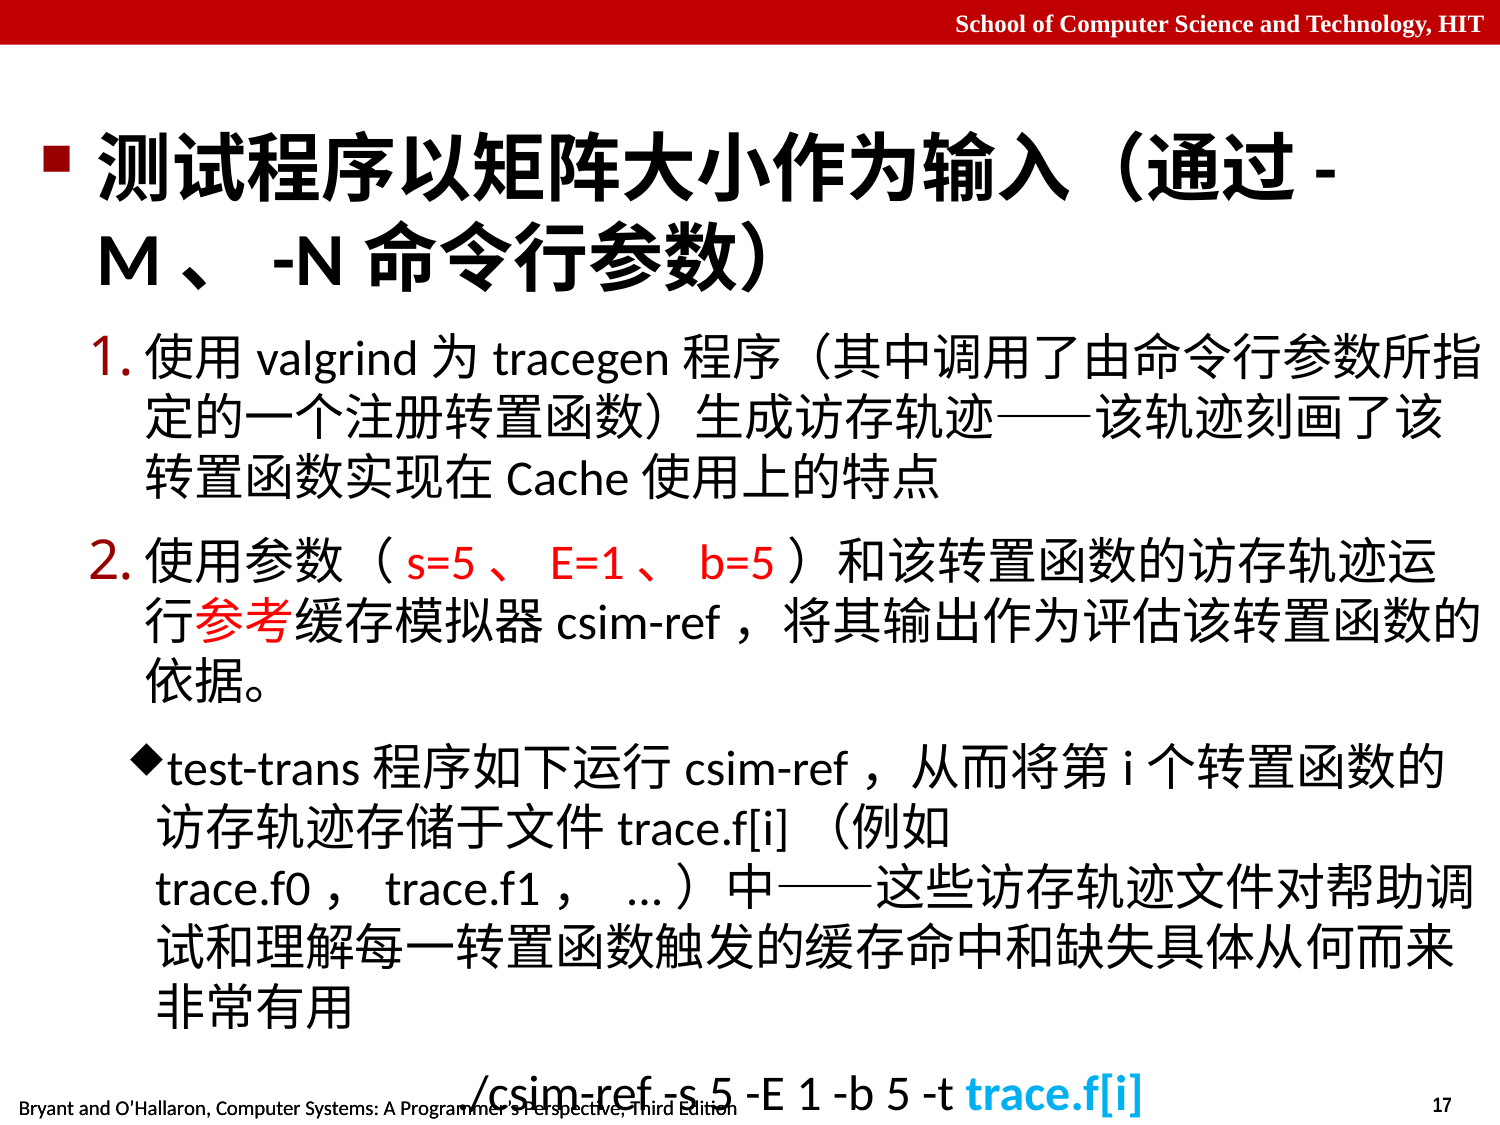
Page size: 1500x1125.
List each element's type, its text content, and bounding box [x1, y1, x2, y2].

text_box 测试程序以矩阵大小作为输入（通过-M、-N命令行参数） 使用valgrind为tracegen程序（其中调用了由命令行参数所指定的一个注册转置函数）生成访存轨迹——该轨迹刻画了该转置函数实现在Cache使用上的特点 使用参数（s=5、E=1、b=5）和该转置函数的访存轨迹运行参考缓存模拟器csim-ref，将其输出作为评估该转置函数的依据。 test-trans程序如下运行csim-ref，从而将第i个转置函数的访存轨迹存储于文件trace.f[i]（例如trace.f0，trace.f1， ...）中——这些访存轨迹文件对帮助调试和理解每一转置函数触发的缓存命中和缺失具体从何而来非常有用 ./csim-ref -s 5 -E 1 -b 5 -t trace.f[i] [24, 112, 1500, 1050]
